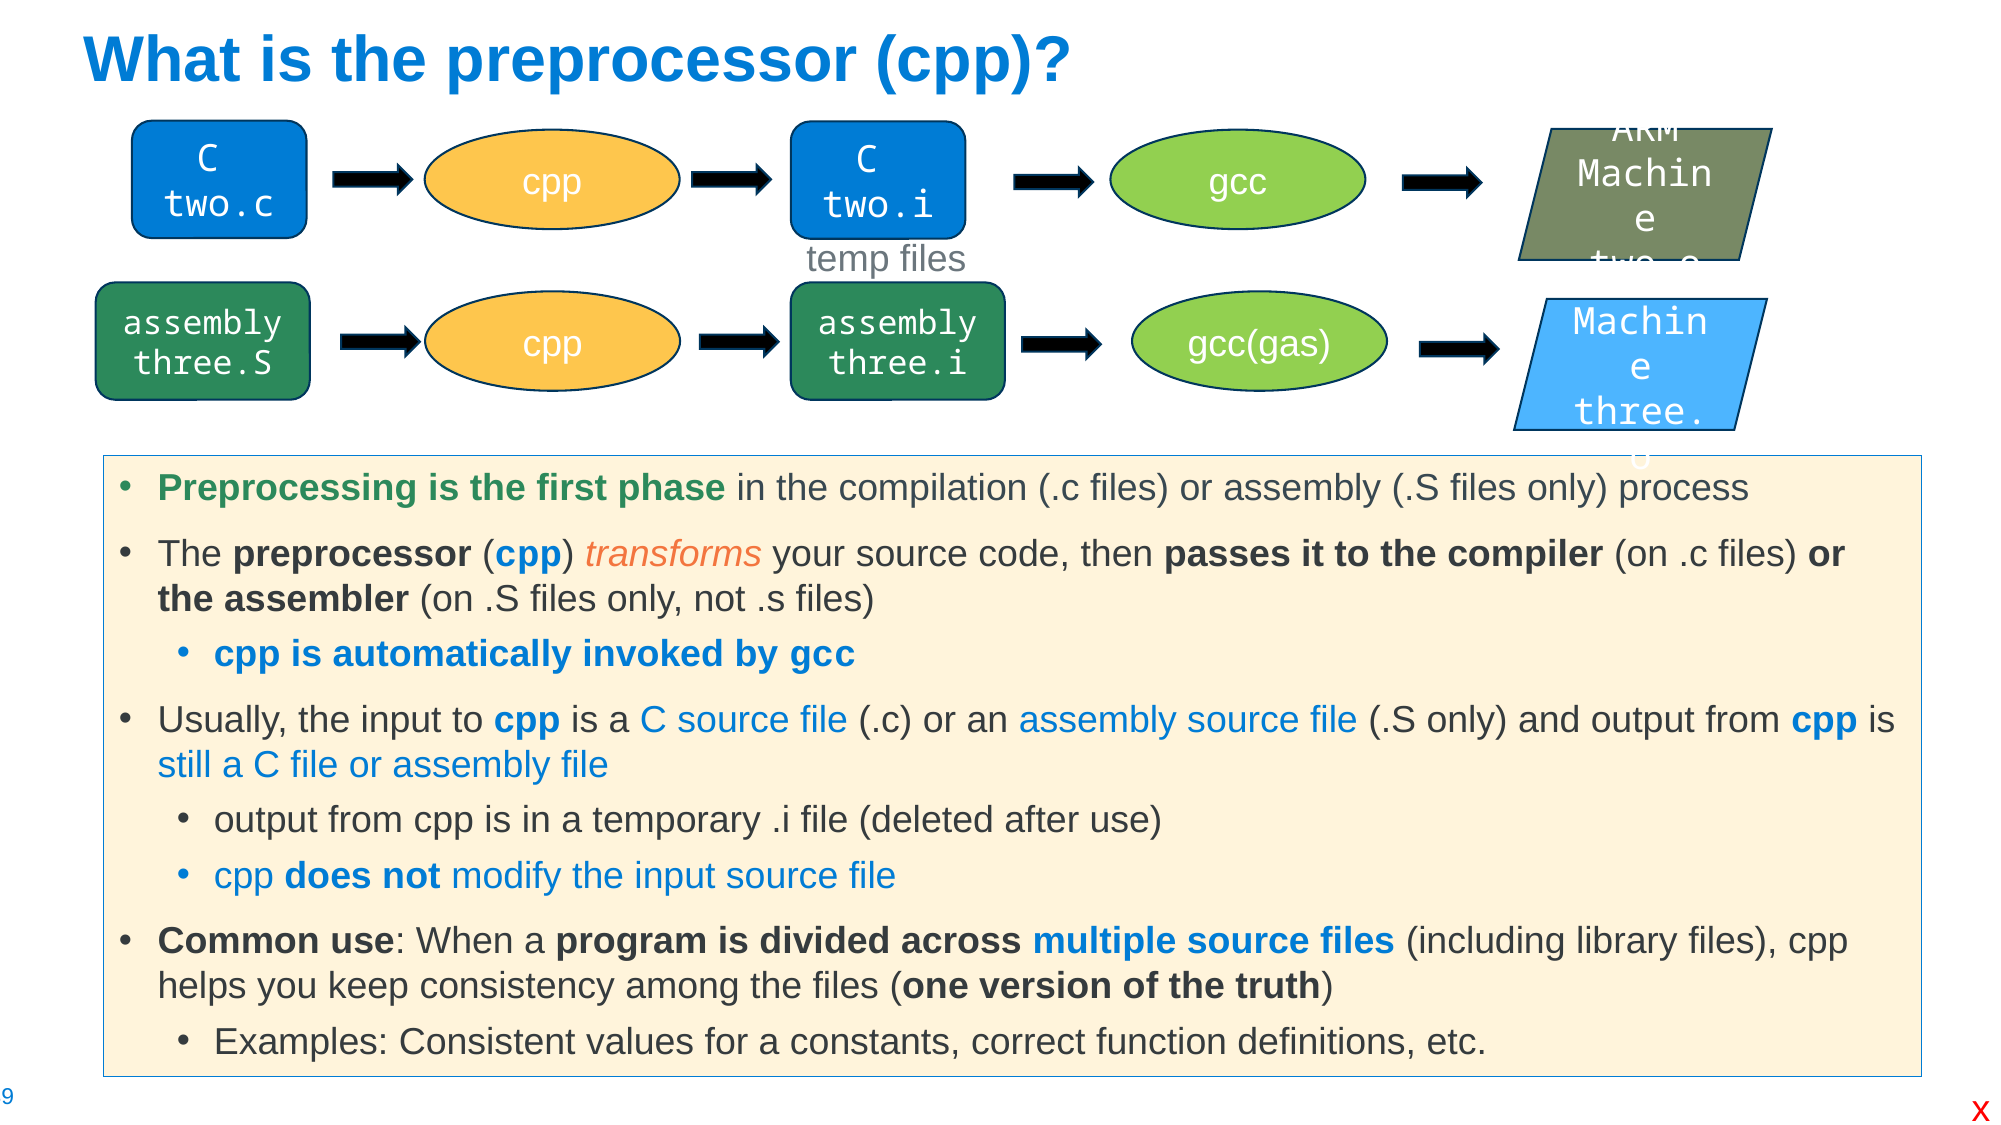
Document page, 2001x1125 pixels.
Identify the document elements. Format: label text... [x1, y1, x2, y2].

text_box [1013, 165, 1095, 199]
text_box cpp [424, 290, 682, 392]
text_box [1401, 165, 1484, 200]
text_box assembly three.i [789, 281, 1006, 401]
text_box x [1956, 1076, 2000, 1125]
text_box ARM Machine two.o [1517, 127, 1774, 261]
text_box [332, 162, 414, 197]
title What is the preprocessor (cpp)? [68, 28, 1794, 103]
text_box temp files [791, 226, 982, 287]
text_box [698, 324, 781, 359]
list Preprocessing is the first phase in the compilation (.c files) or assembly (.S files only) process The preprocessor (cpp) transforms your source code, then passes it to the compiler (on .c files) or the assembler (on .S files only, not .s files) cpp is automatically invoked by gcc Usually, the input to cpp is a C source file (.c) or an assembly source file (.S only) and output from cpp is still a C file or assembly file output from cpp is in a temporary .i file (deleted after use) cpp does not modify the input source file Common use: When a program is divided across multiple source files (including library files), cpp helps you keep consistency among the files (one version of the truth) Examples: Consistent values for a constants, correct function definitions, etc. [103, 455, 1922, 1077]
text_box gcc(gas) [1130, 290, 1389, 392]
text_box [1418, 332, 1501, 366]
text_box gcc [1109, 128, 1367, 231]
text_box [691, 162, 773, 197]
text_box cpp [423, 128, 681, 231]
text_box C two.i [789, 120, 967, 226]
text_box assembly three.S [94, 281, 311, 401]
text_box ARM Machine three.o [1512, 297, 1769, 431]
text_box C two.c [130, 119, 308, 240]
text_box [1021, 327, 1103, 362]
text_box [340, 324, 422, 359]
